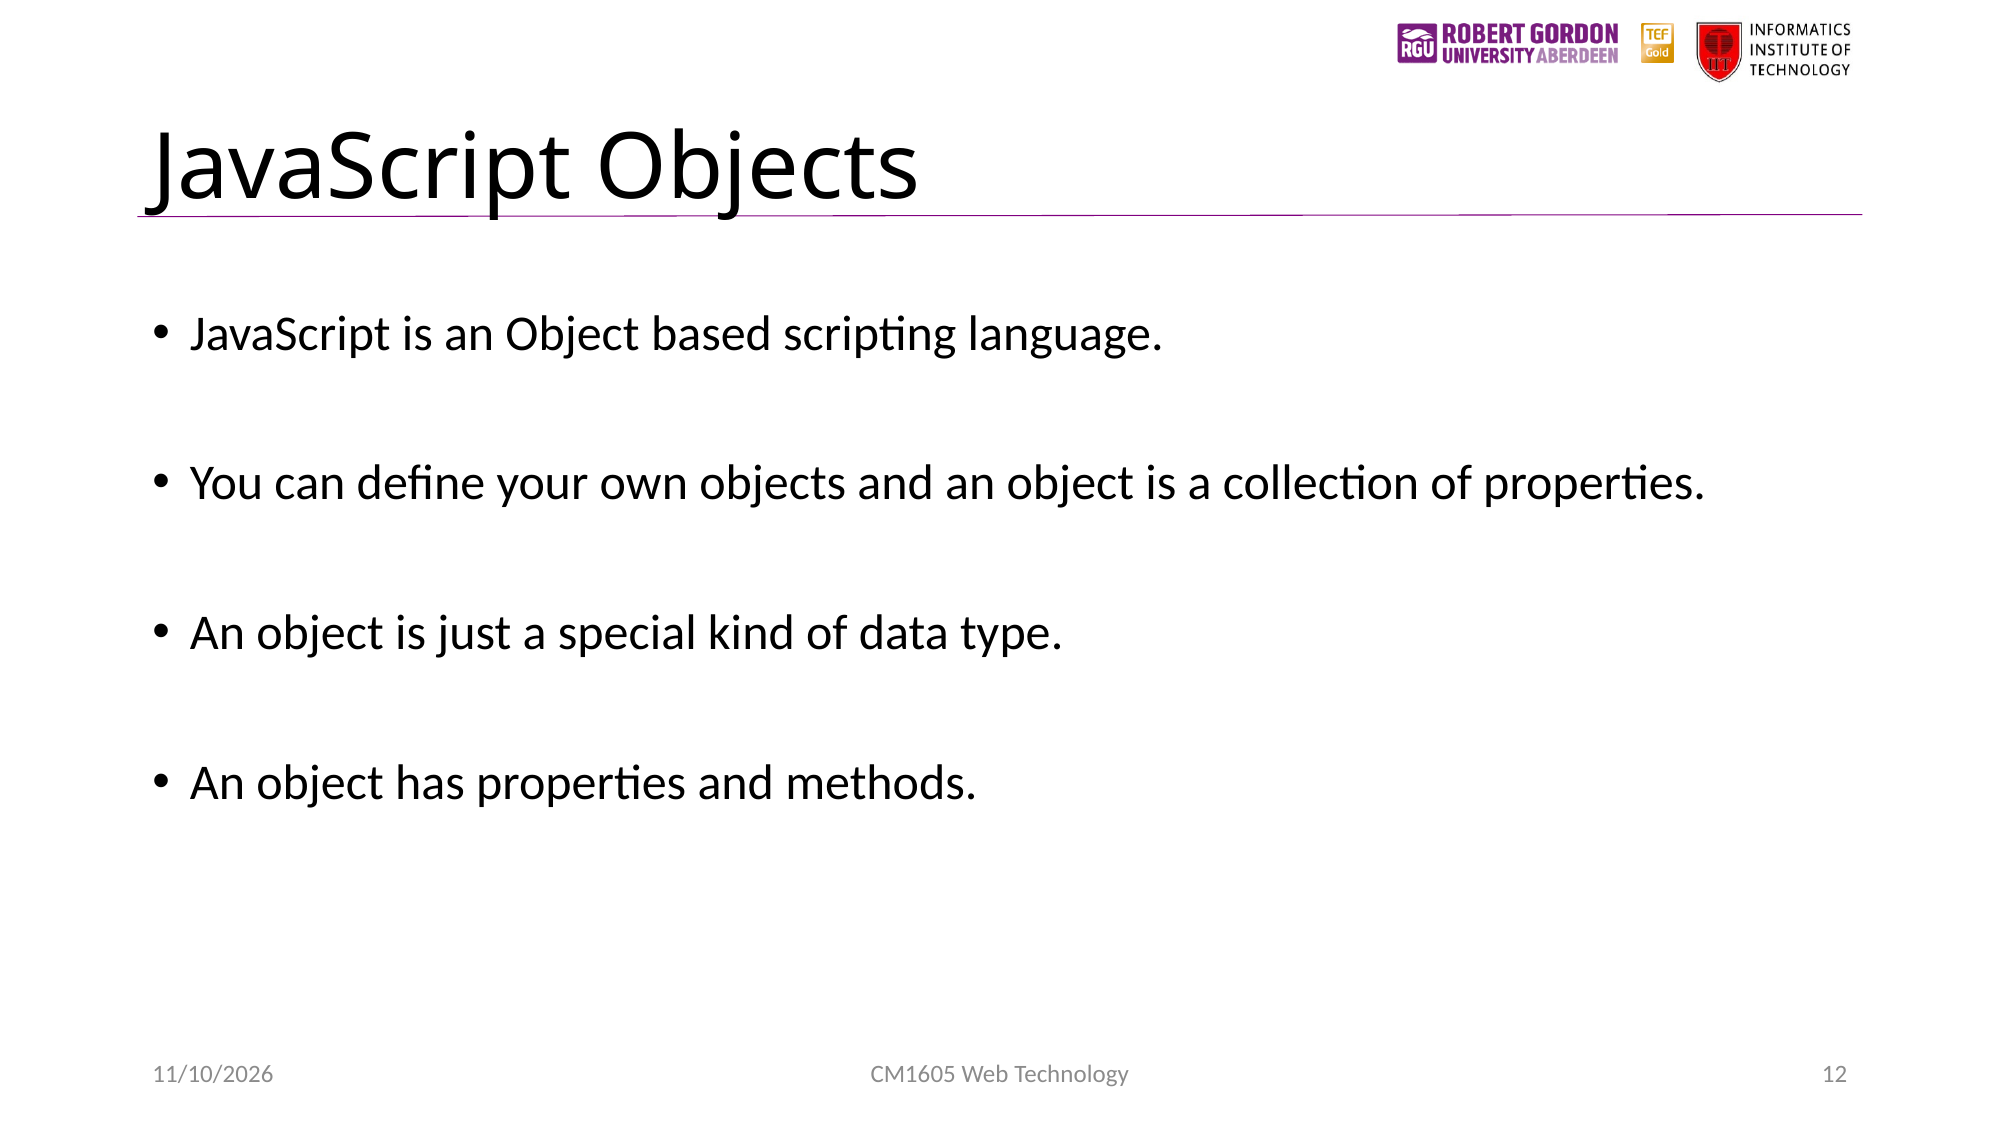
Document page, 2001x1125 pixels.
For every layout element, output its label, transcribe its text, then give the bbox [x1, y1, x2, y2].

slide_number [137, 1042, 588, 1103]
slide_number 12 [1412, 1042, 1863, 1103]
title JavaScript Objects [137, 59, 1863, 278]
picture [1388, 5, 1863, 59]
list JavaScript is an Object based scripting language. You can define your own objects and an object is a collection of properties. An object is just a special kind of data type. An object has properties and methods. [137, 299, 1863, 1014]
footer CM1605 Web Technology [662, 1042, 1338, 1103]
